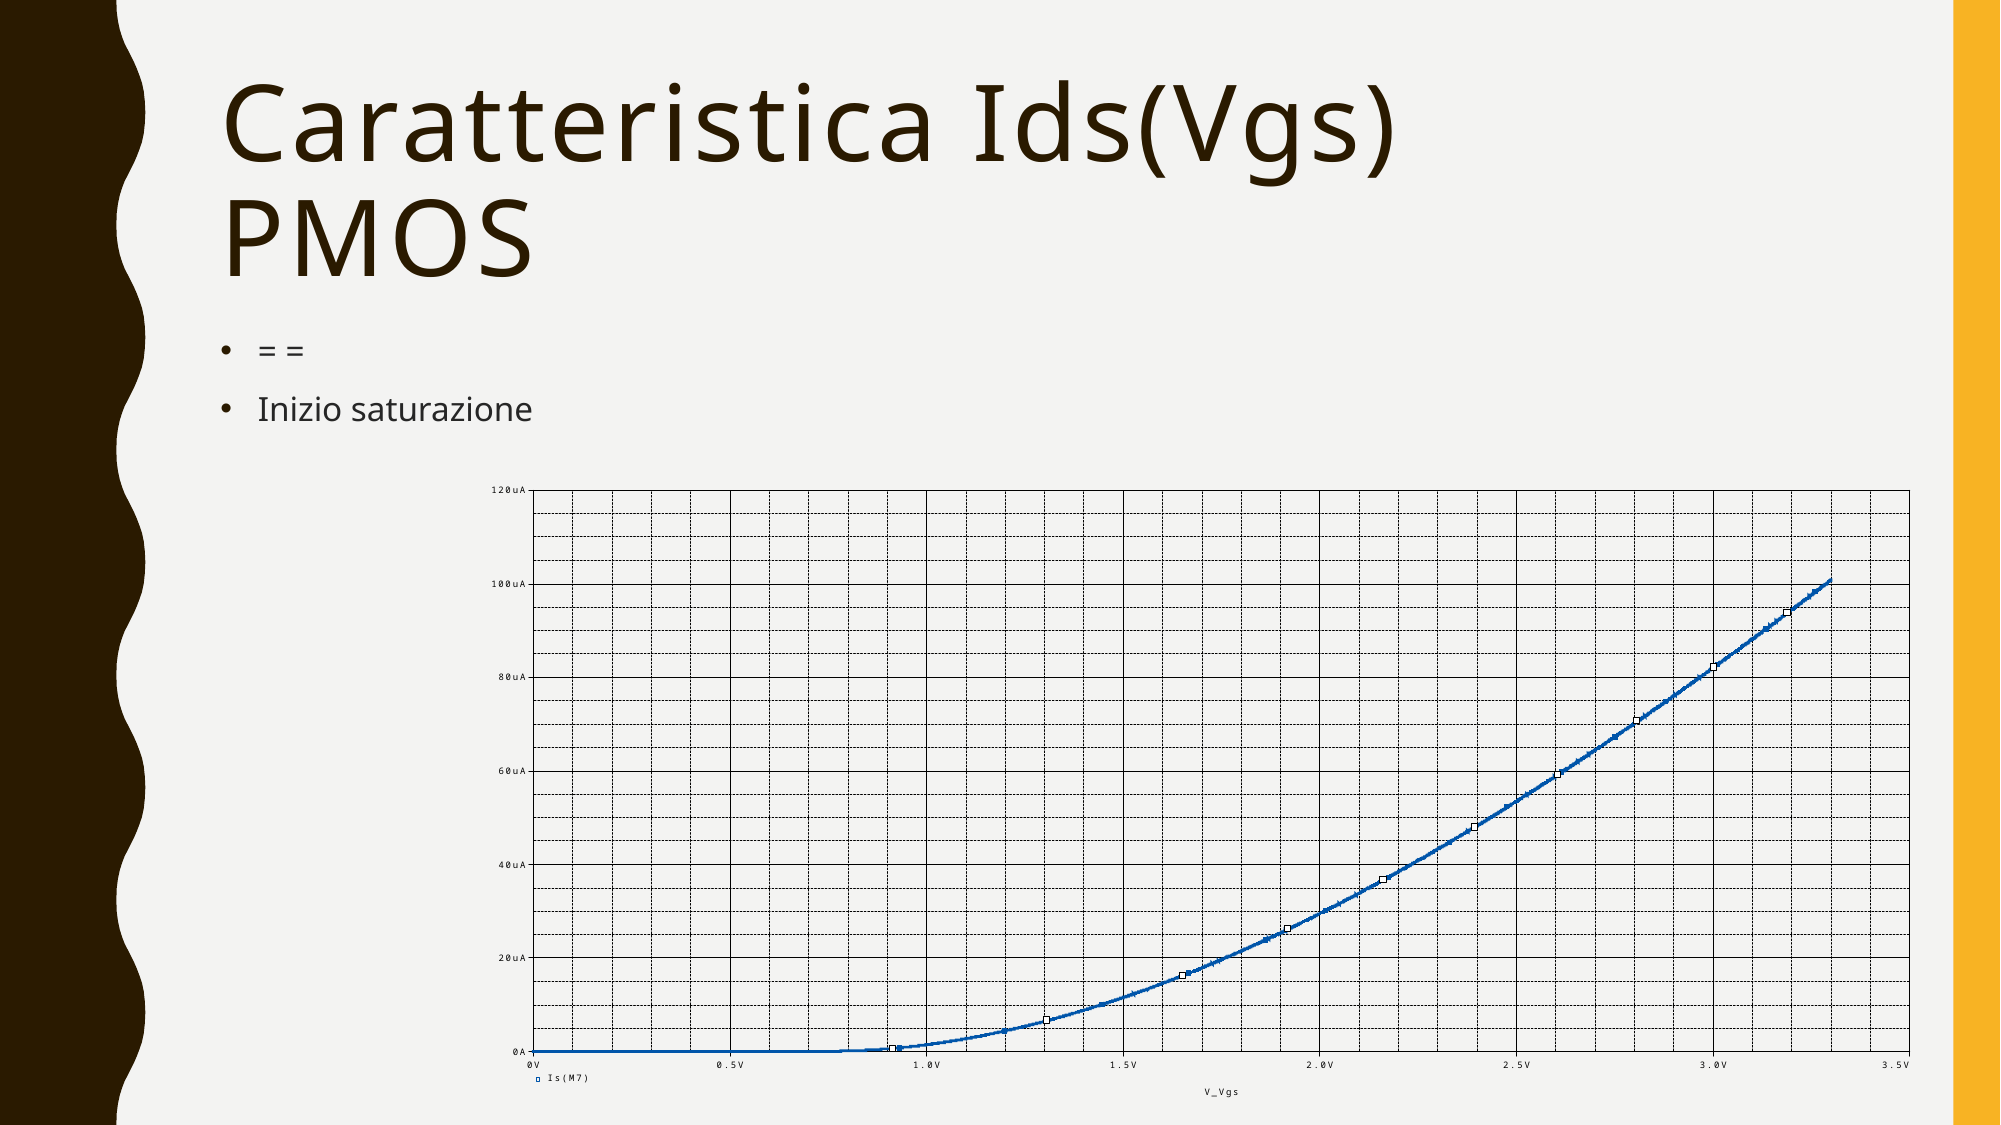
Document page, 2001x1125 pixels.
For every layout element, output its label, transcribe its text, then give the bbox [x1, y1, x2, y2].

picture [468, 483, 1917, 1100]
title Caratteristica Ids(Vgs) PMOS [205, 62, 1875, 308]
